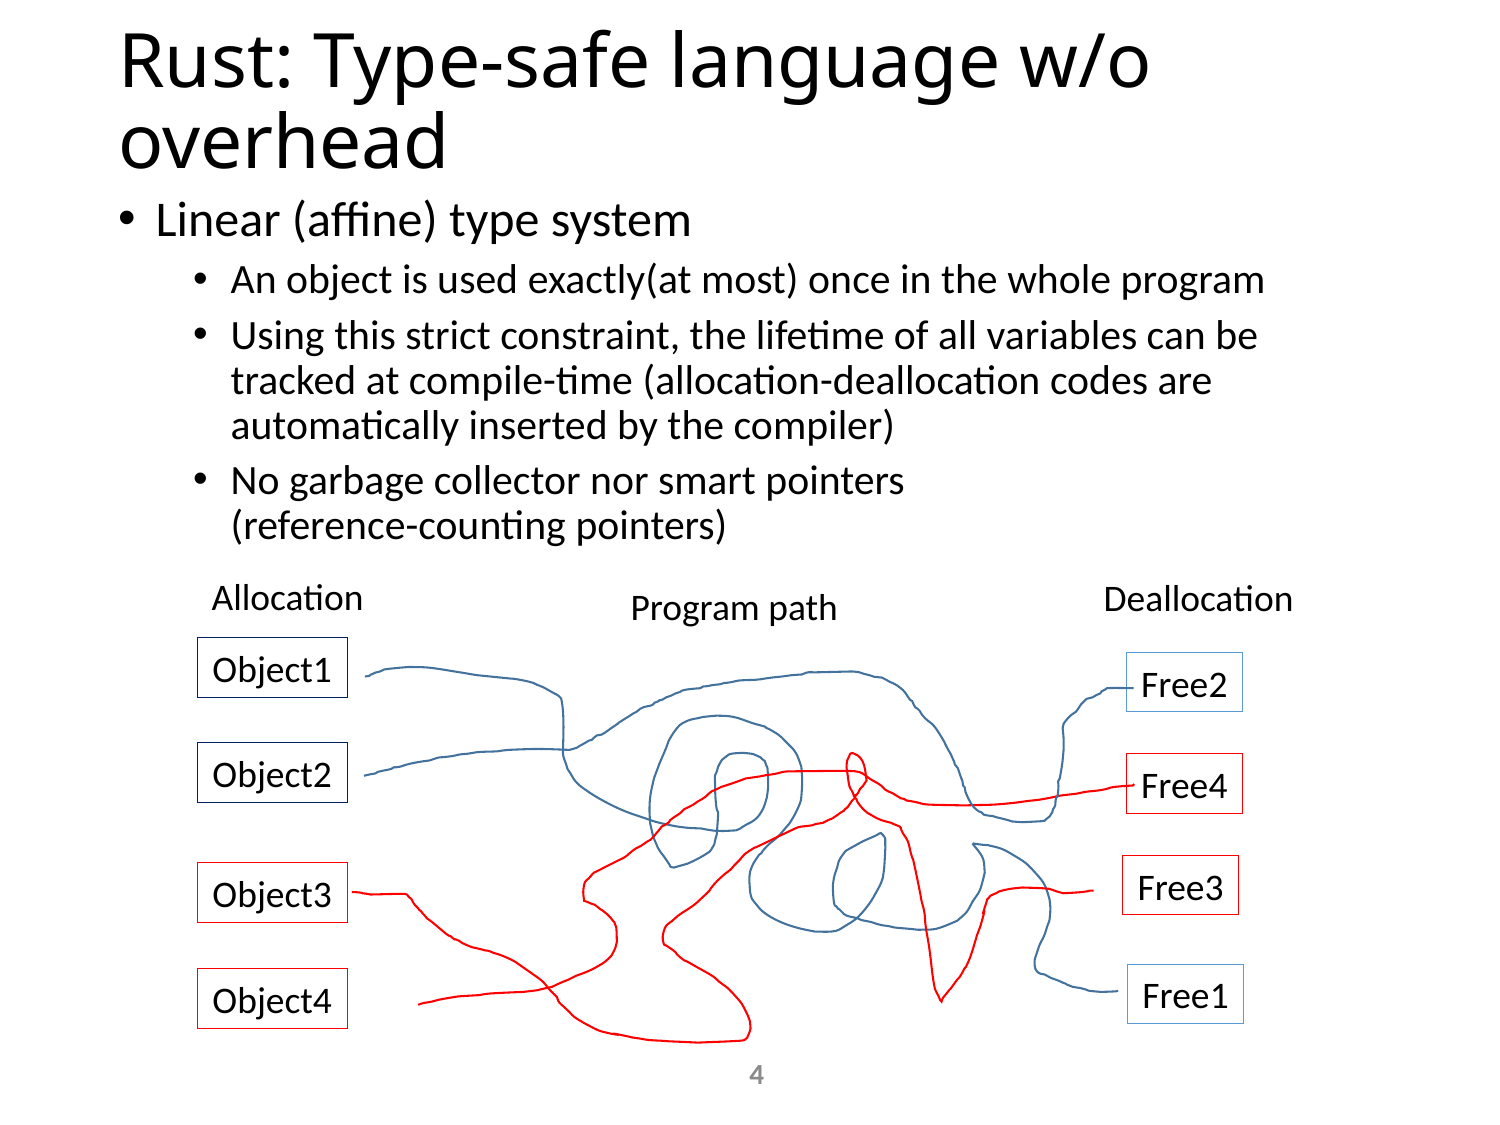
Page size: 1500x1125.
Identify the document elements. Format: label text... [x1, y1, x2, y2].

list Linear (affine) type system An object is used exactly(at most) once in the whole program Using this strict constraint, the lifetime of all variables can be tracked at compile-time (allocation-deallocation codes are automatically inserted by the compiler) No garbage collector nor smart pointers (reference-counting pointers) [103, 185, 1397, 948]
title Rust: Type-safe language w/o overhead [103, 40, 1397, 167]
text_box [196, 565, 1346, 1043]
slide_number 4 [588, 1043, 926, 1103]
